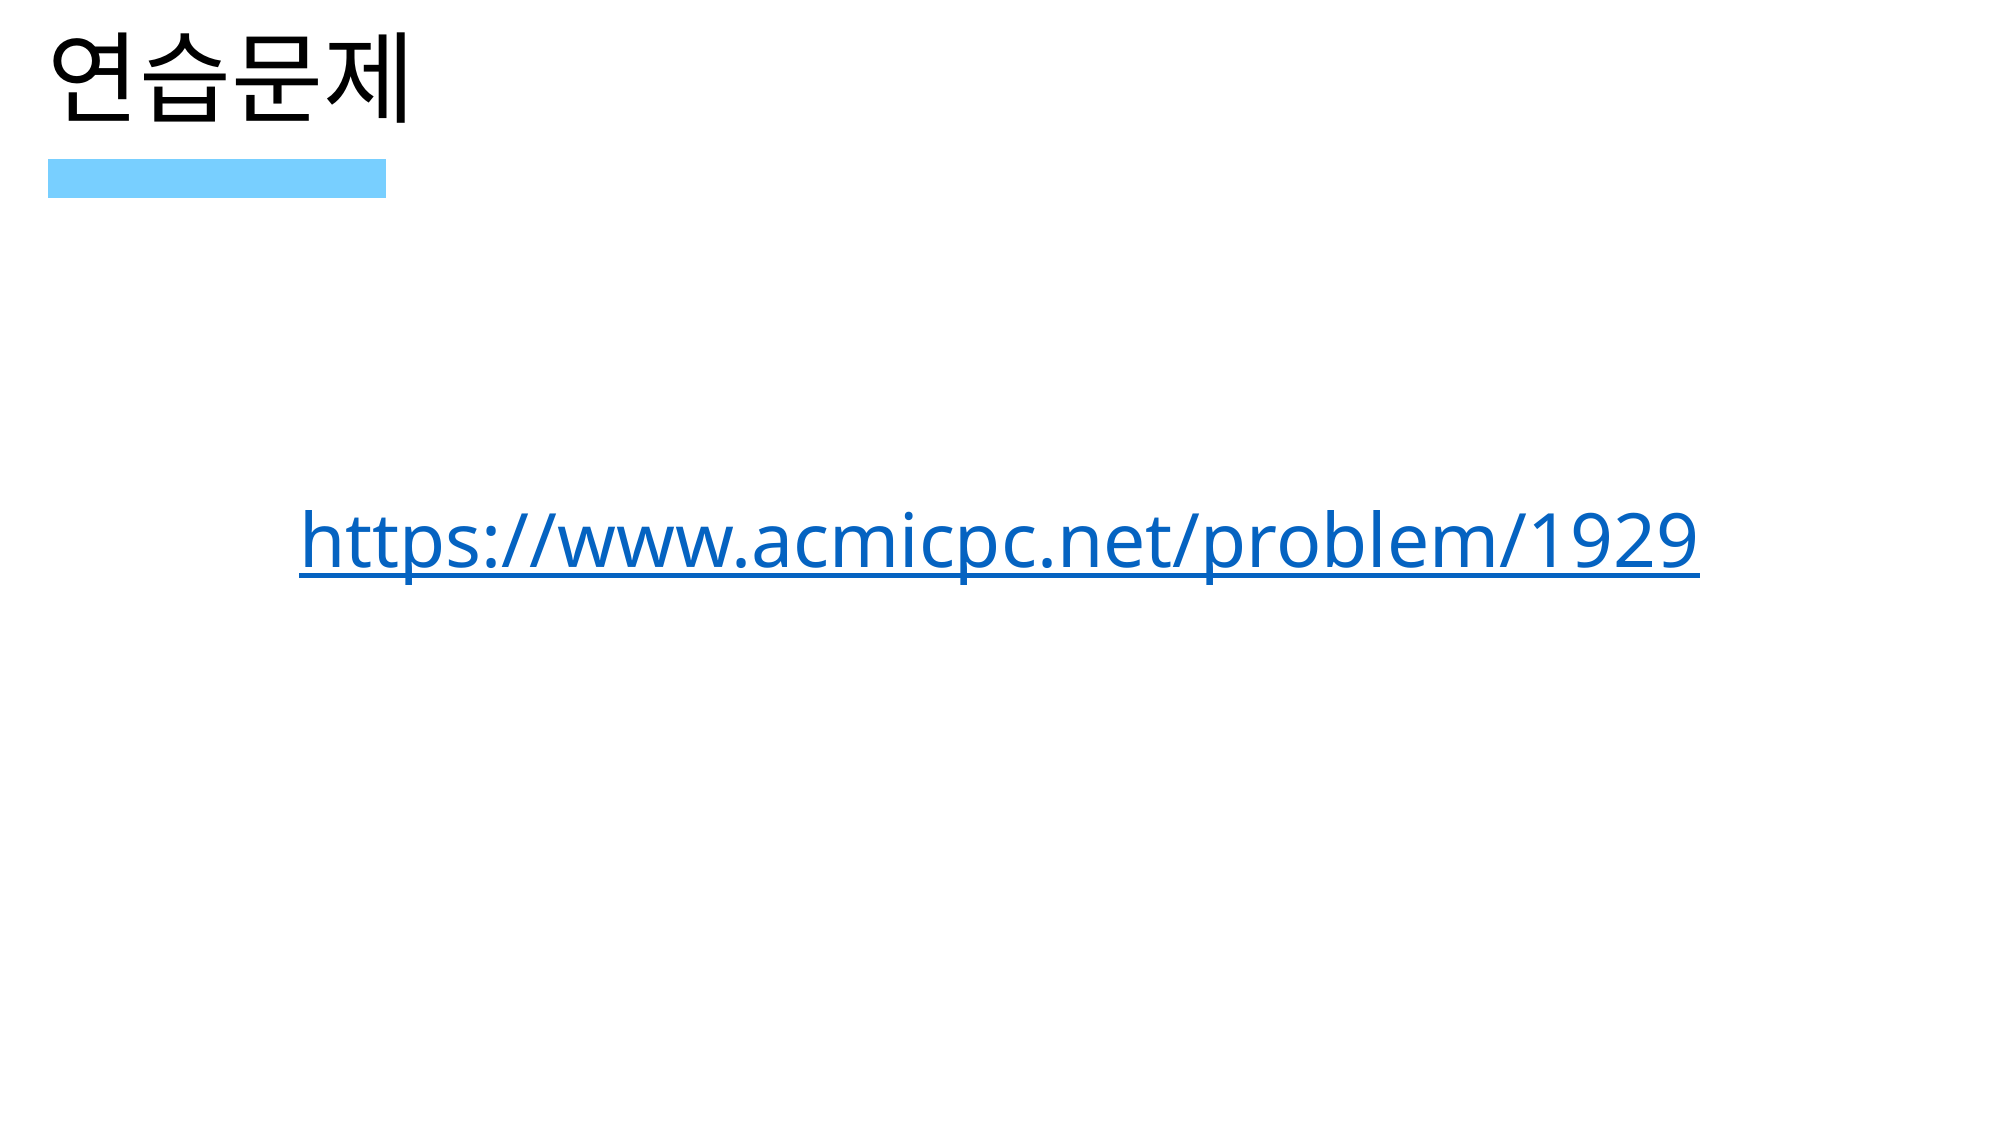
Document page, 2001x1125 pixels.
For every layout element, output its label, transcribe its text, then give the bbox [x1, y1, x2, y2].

text_box 연습문제 [0, 0, 477, 145]
text_box [48, 159, 386, 198]
text_box https://www.acmicpc.net/problem/1929 [284, 484, 1716, 602]
